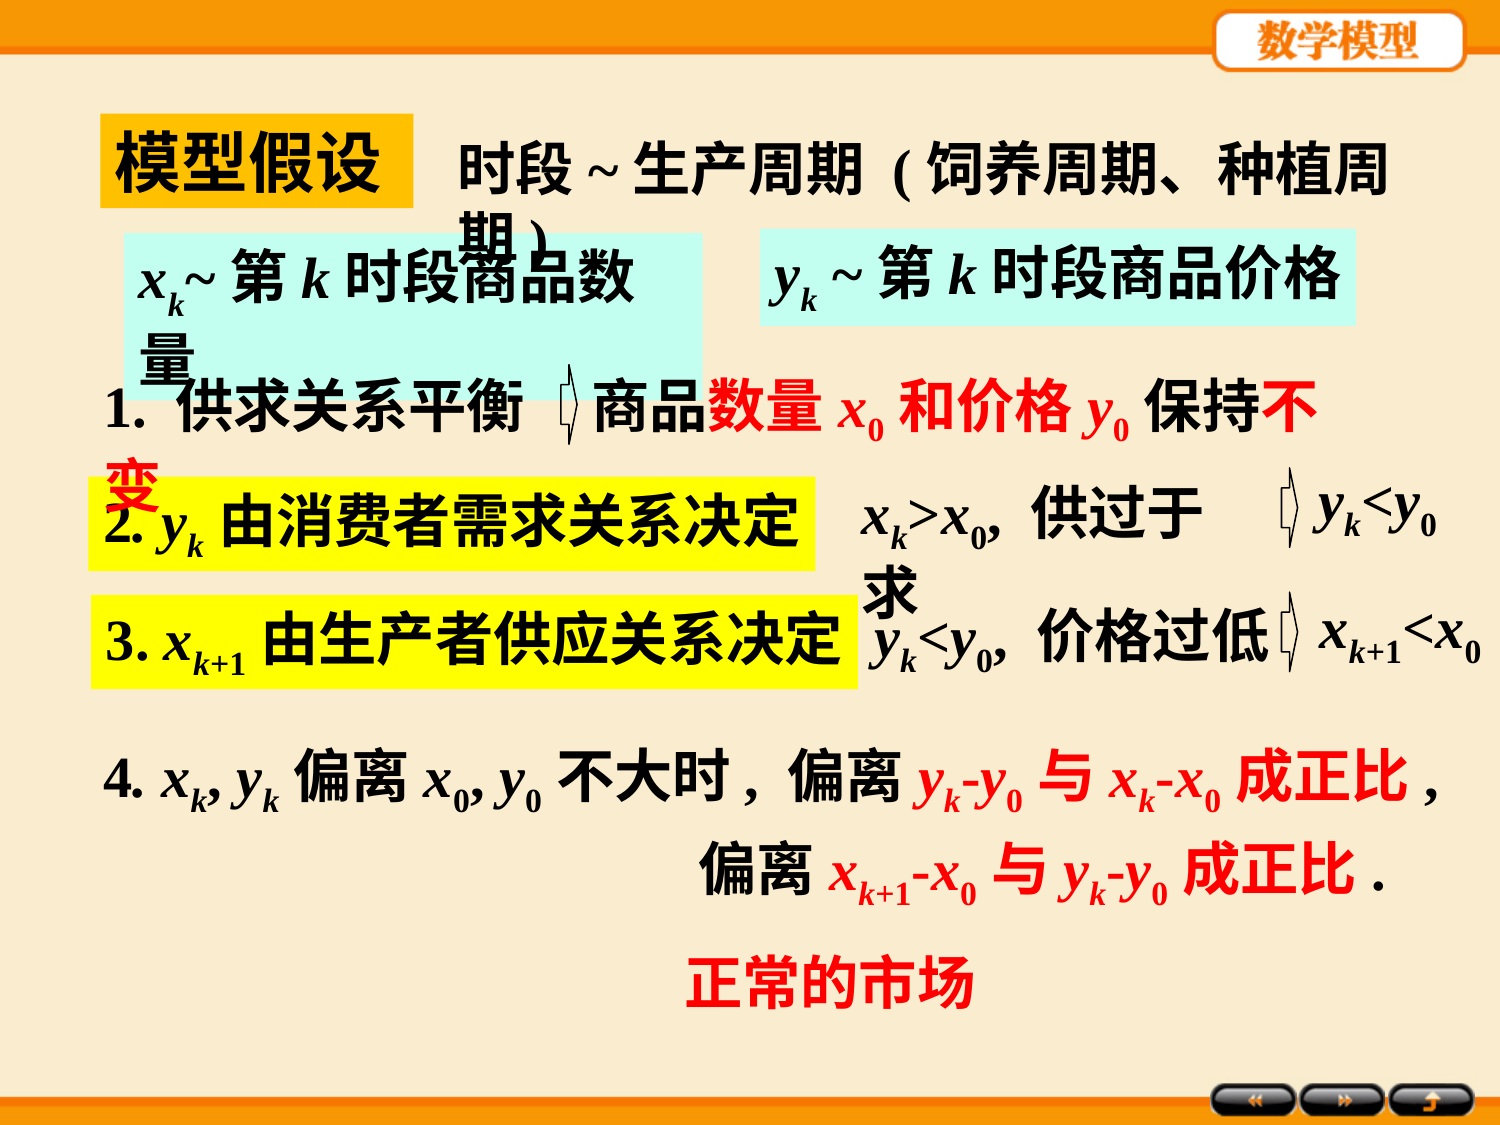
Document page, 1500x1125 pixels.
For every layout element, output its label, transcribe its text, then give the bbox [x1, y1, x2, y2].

text_box 模型假设 [100, 113, 414, 209]
text_box 正常的市场 [165, 939, 1387, 1024]
picture [0, 0, 1500, 1125]
text_box xk~第k时段商品数量 [123, 233, 703, 360]
text_box 3. xk+1由生产者供应关系决定 [91, 594, 858, 690]
text_box 时段~生产周期 (饲养周期、种植周期) [442, 125, 1456, 280]
text_box yk ~第k时段商品价格 [760, 280, 1357, 326]
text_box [1281, 582, 1500, 672]
text_box 偏离xk+1-x0与yk-y0成正比. [179, 824, 1401, 920]
text_box 4. xk, yk偏离x0, y0不大时, 偏离yk-y0与xk-x0成正比, [88, 692, 1456, 827]
text_box yk<y0, 价格过低 [859, 634, 1301, 687]
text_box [1281, 455, 1456, 548]
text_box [88, 361, 1353, 448]
text_box xk>x0, 供过于求 [846, 469, 1276, 634]
text_box 2. yk由消费者需求关系决定 [88, 476, 816, 572]
